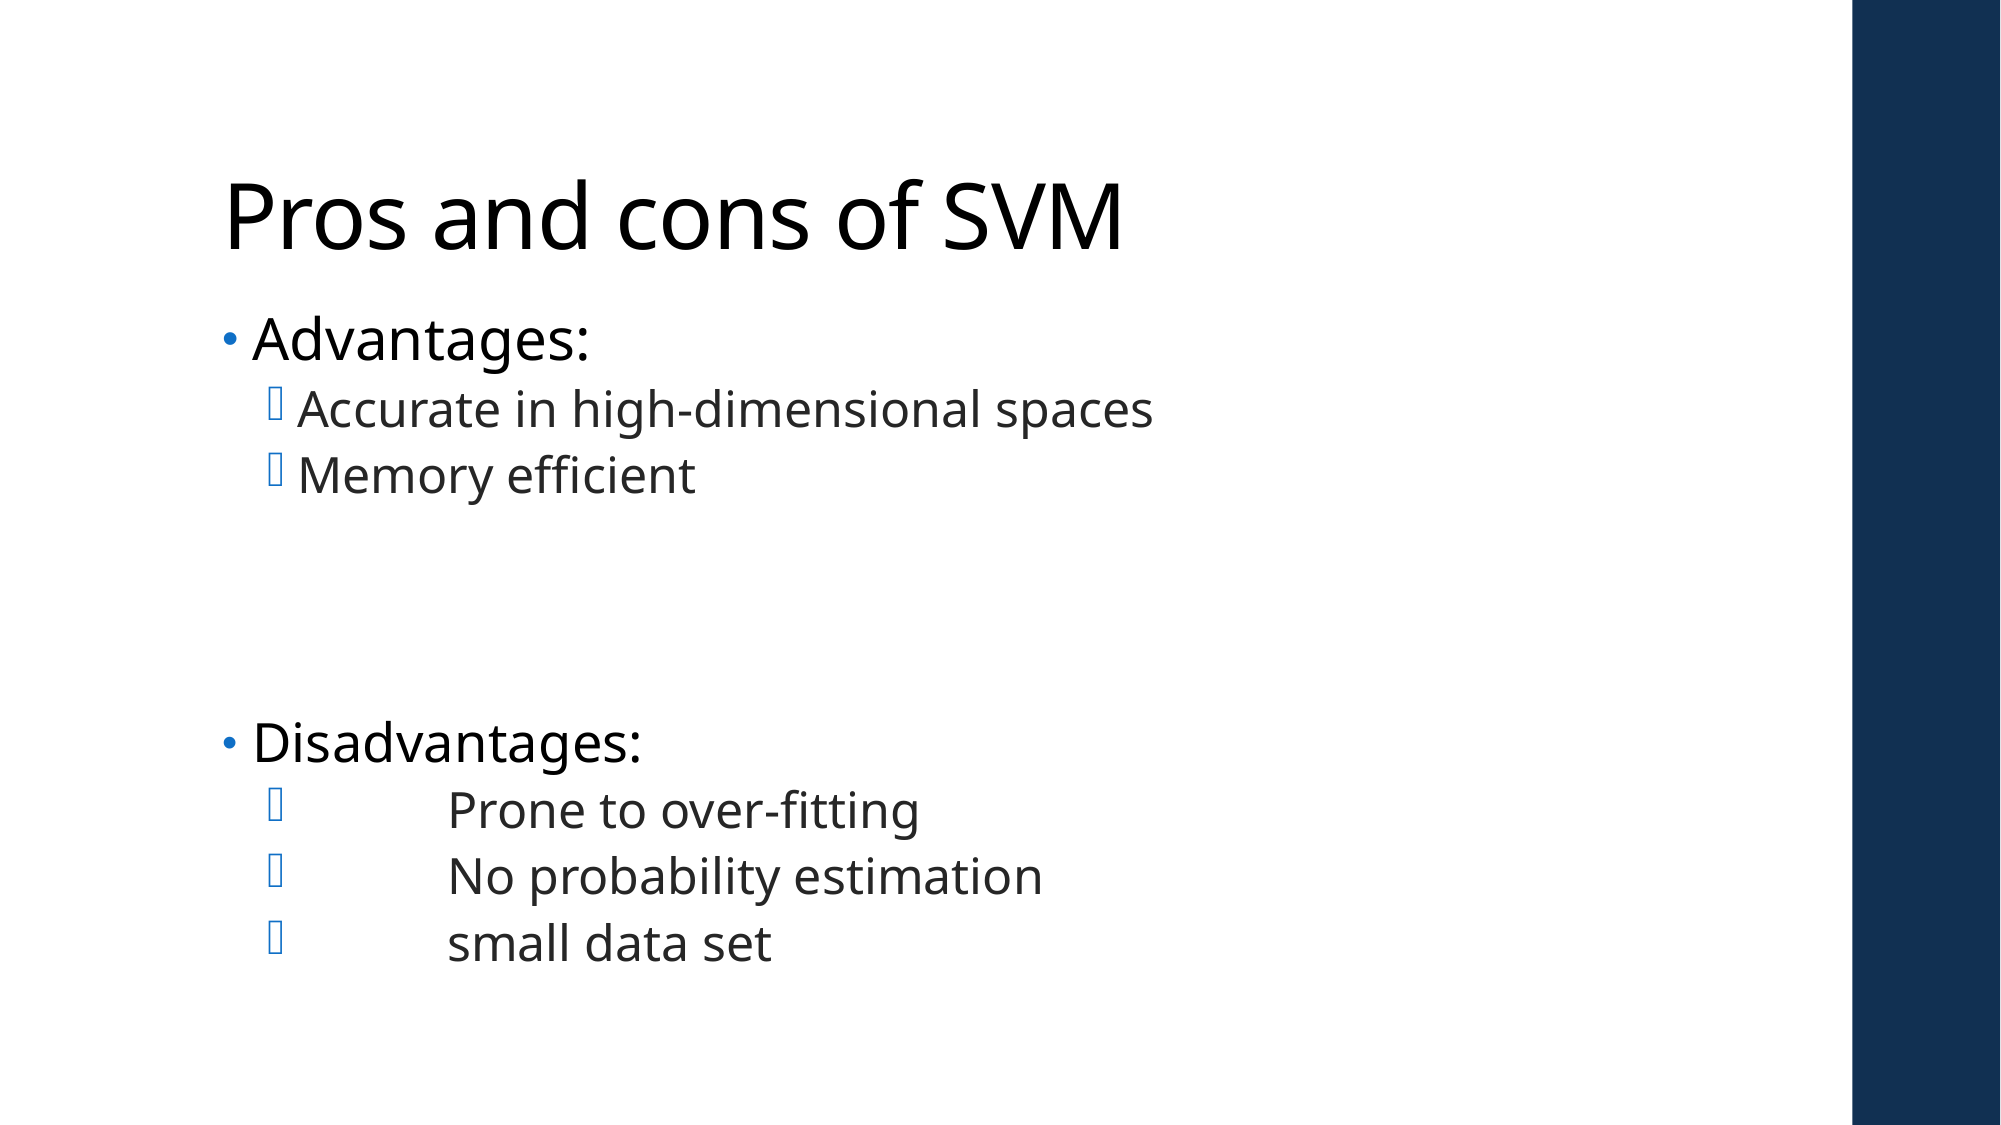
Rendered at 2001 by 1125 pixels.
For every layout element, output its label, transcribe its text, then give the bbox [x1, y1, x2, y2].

title Pros and cons of SVM [206, 60, 1797, 278]
list Advantages: Accurate in high-dimensional spaces Memory efficient Disadvantages: Prone to over-fitting No probability estimation small data set [206, 299, 1617, 1014]
